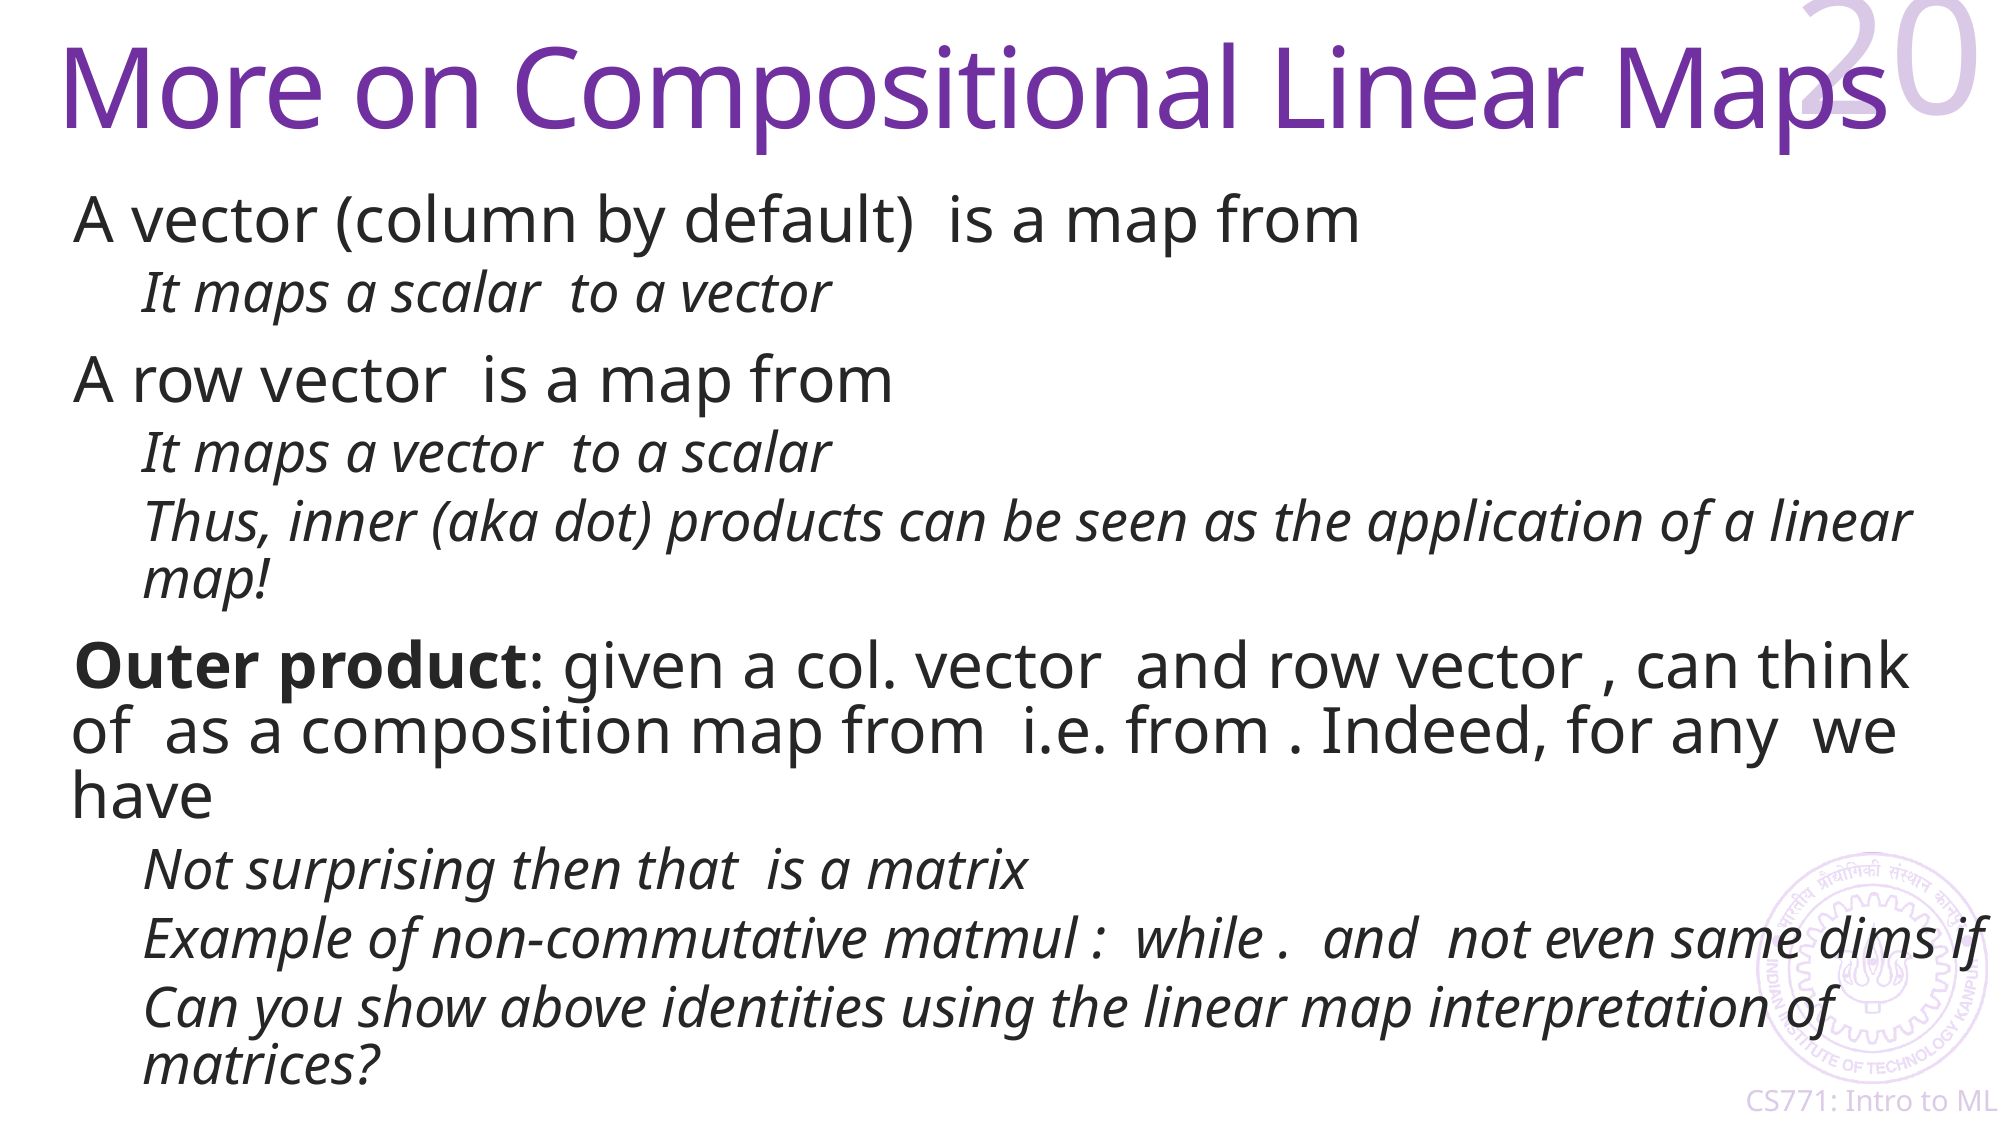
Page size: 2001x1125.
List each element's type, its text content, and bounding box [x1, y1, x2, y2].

slide_number 20 [1520, 6, 2000, 183]
title More on Compositional Linear Maps [41, 5, 1945, 183]
